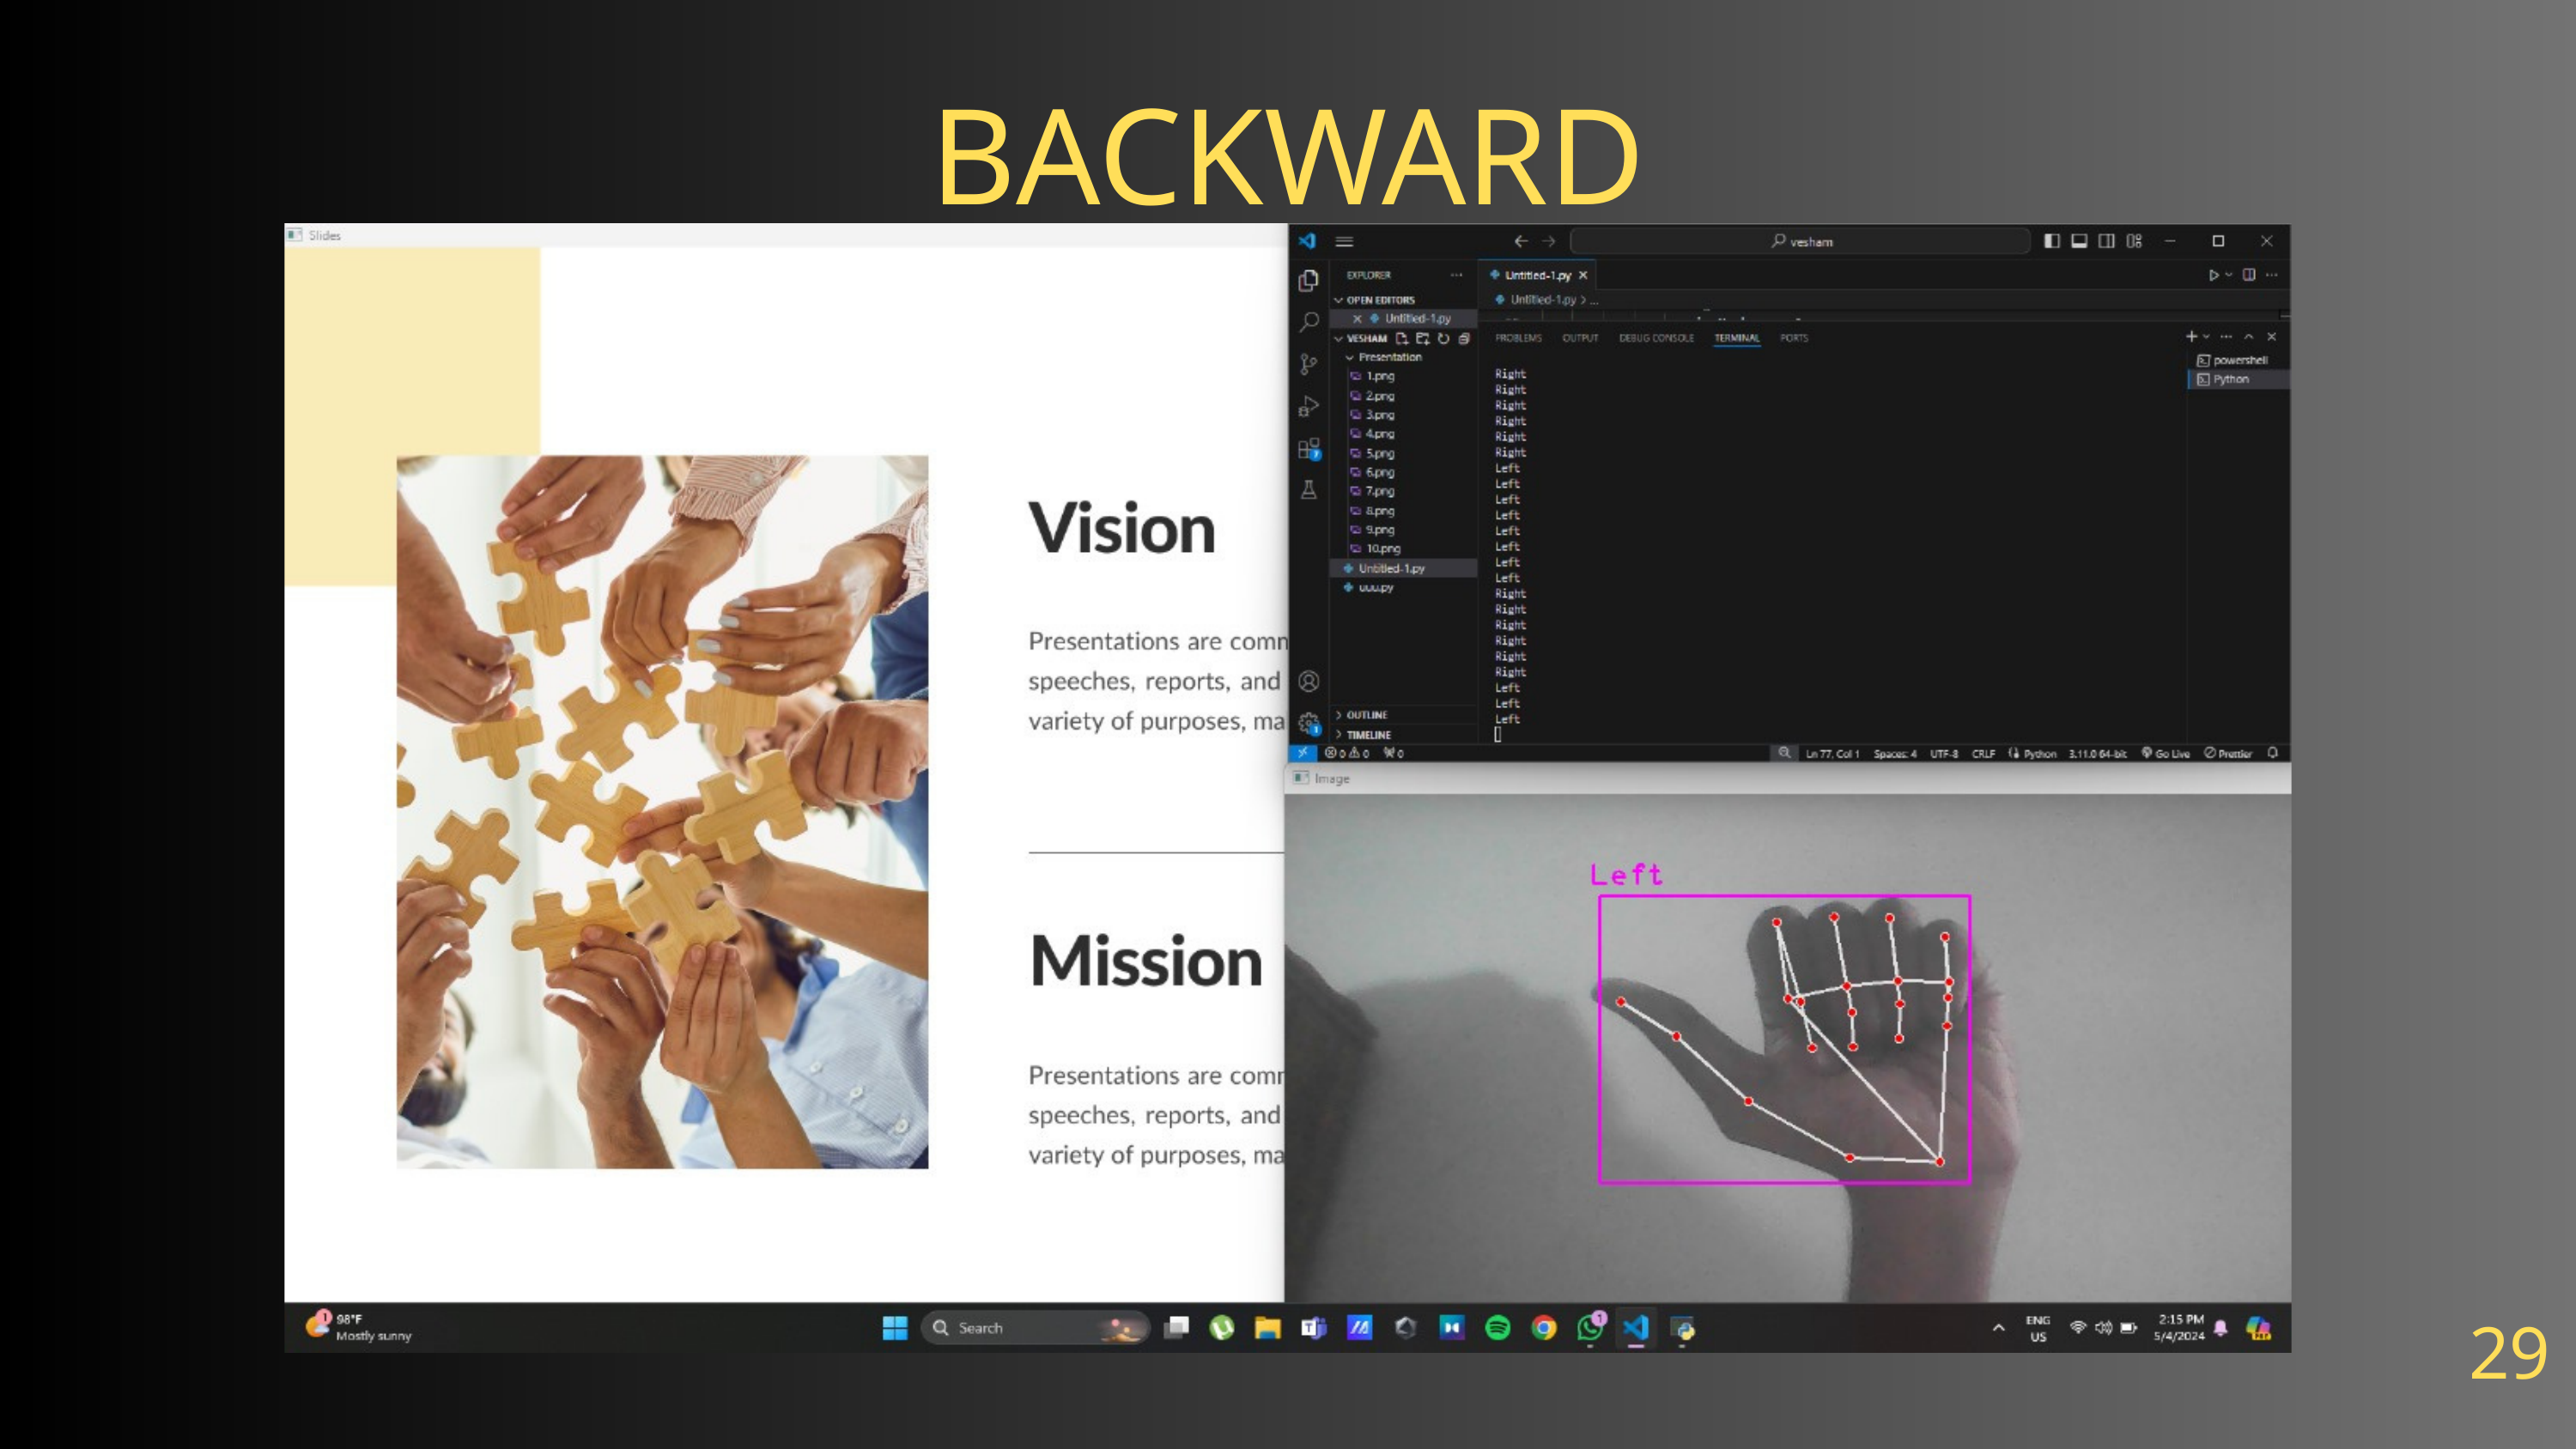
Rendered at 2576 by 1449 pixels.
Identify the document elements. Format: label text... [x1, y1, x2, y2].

text_box BACKWARD [554, 45, 2022, 232]
text_box [284, 223, 2292, 1353]
text_box 29 [2466, 1293, 2554, 1393]
